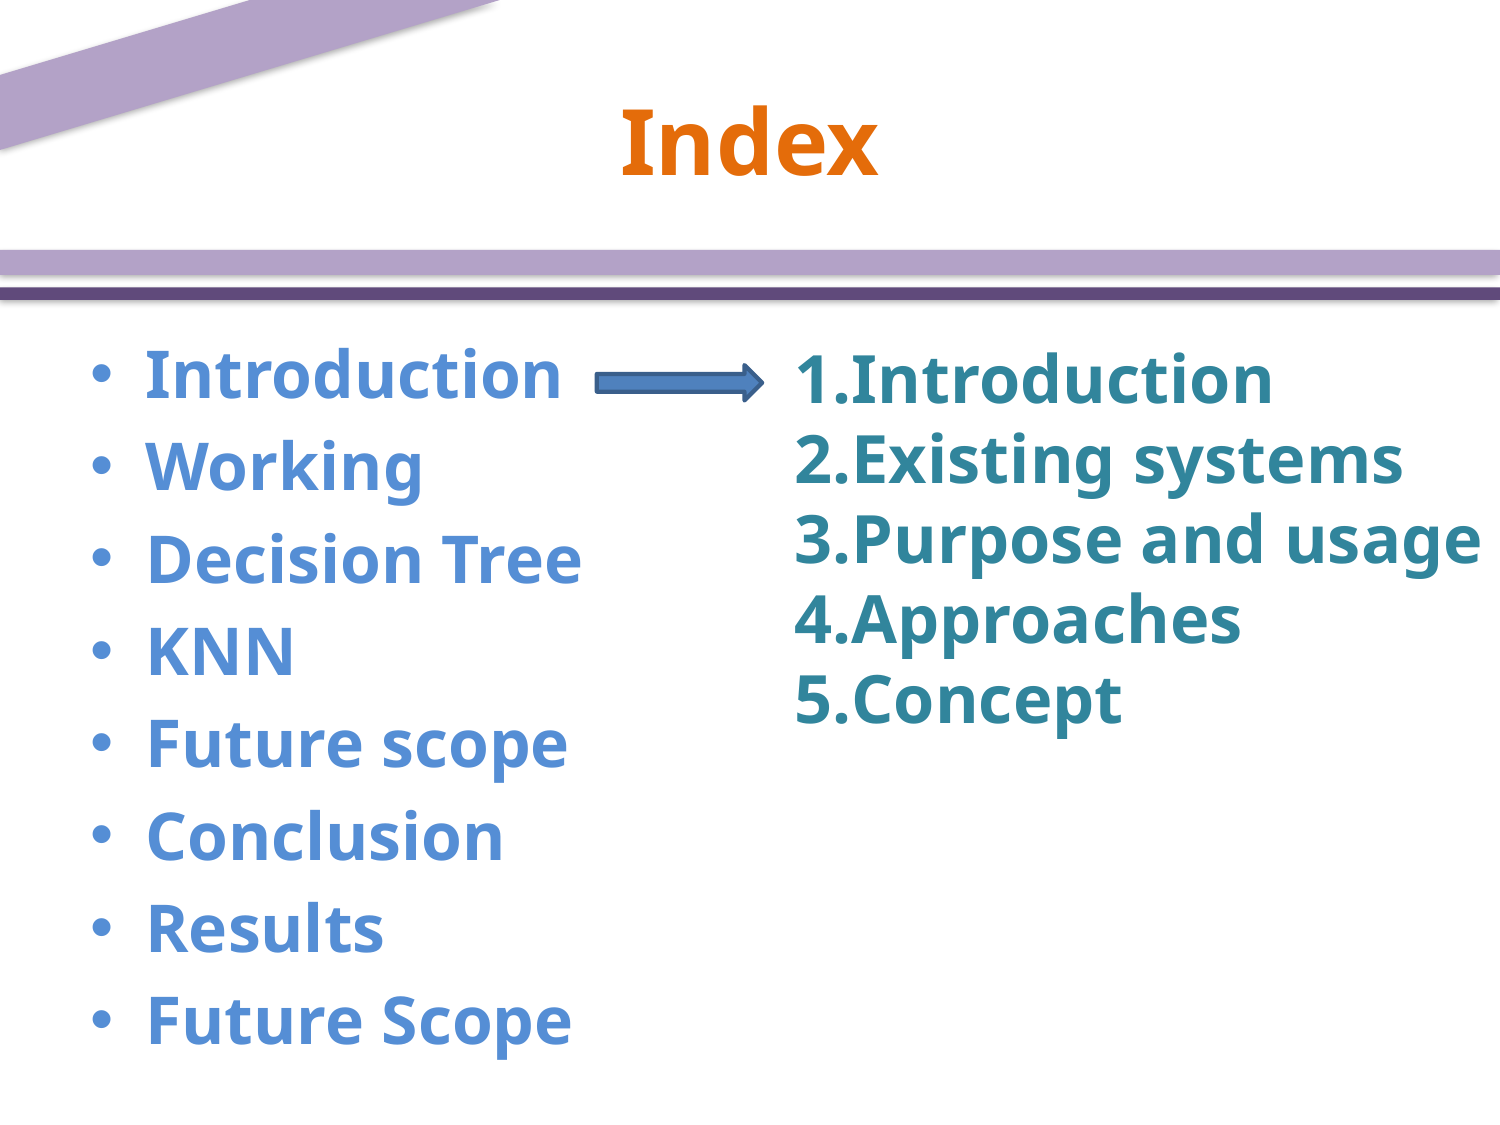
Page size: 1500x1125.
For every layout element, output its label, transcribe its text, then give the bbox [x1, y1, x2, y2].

text_box [0, 0, 502, 152]
text_box Introduction Existing systems Purpose and usage Approaches Concept [779, 329, 1500, 745]
title Index [75, 45, 1425, 233]
text_box [0, 248, 1500, 277]
text_box [0, 285, 1500, 302]
list Introduction Working Decision Tree KNN Future scope Conclusion Results Future Scope [75, 324, 1425, 1068]
text_box [594, 363, 765, 403]
